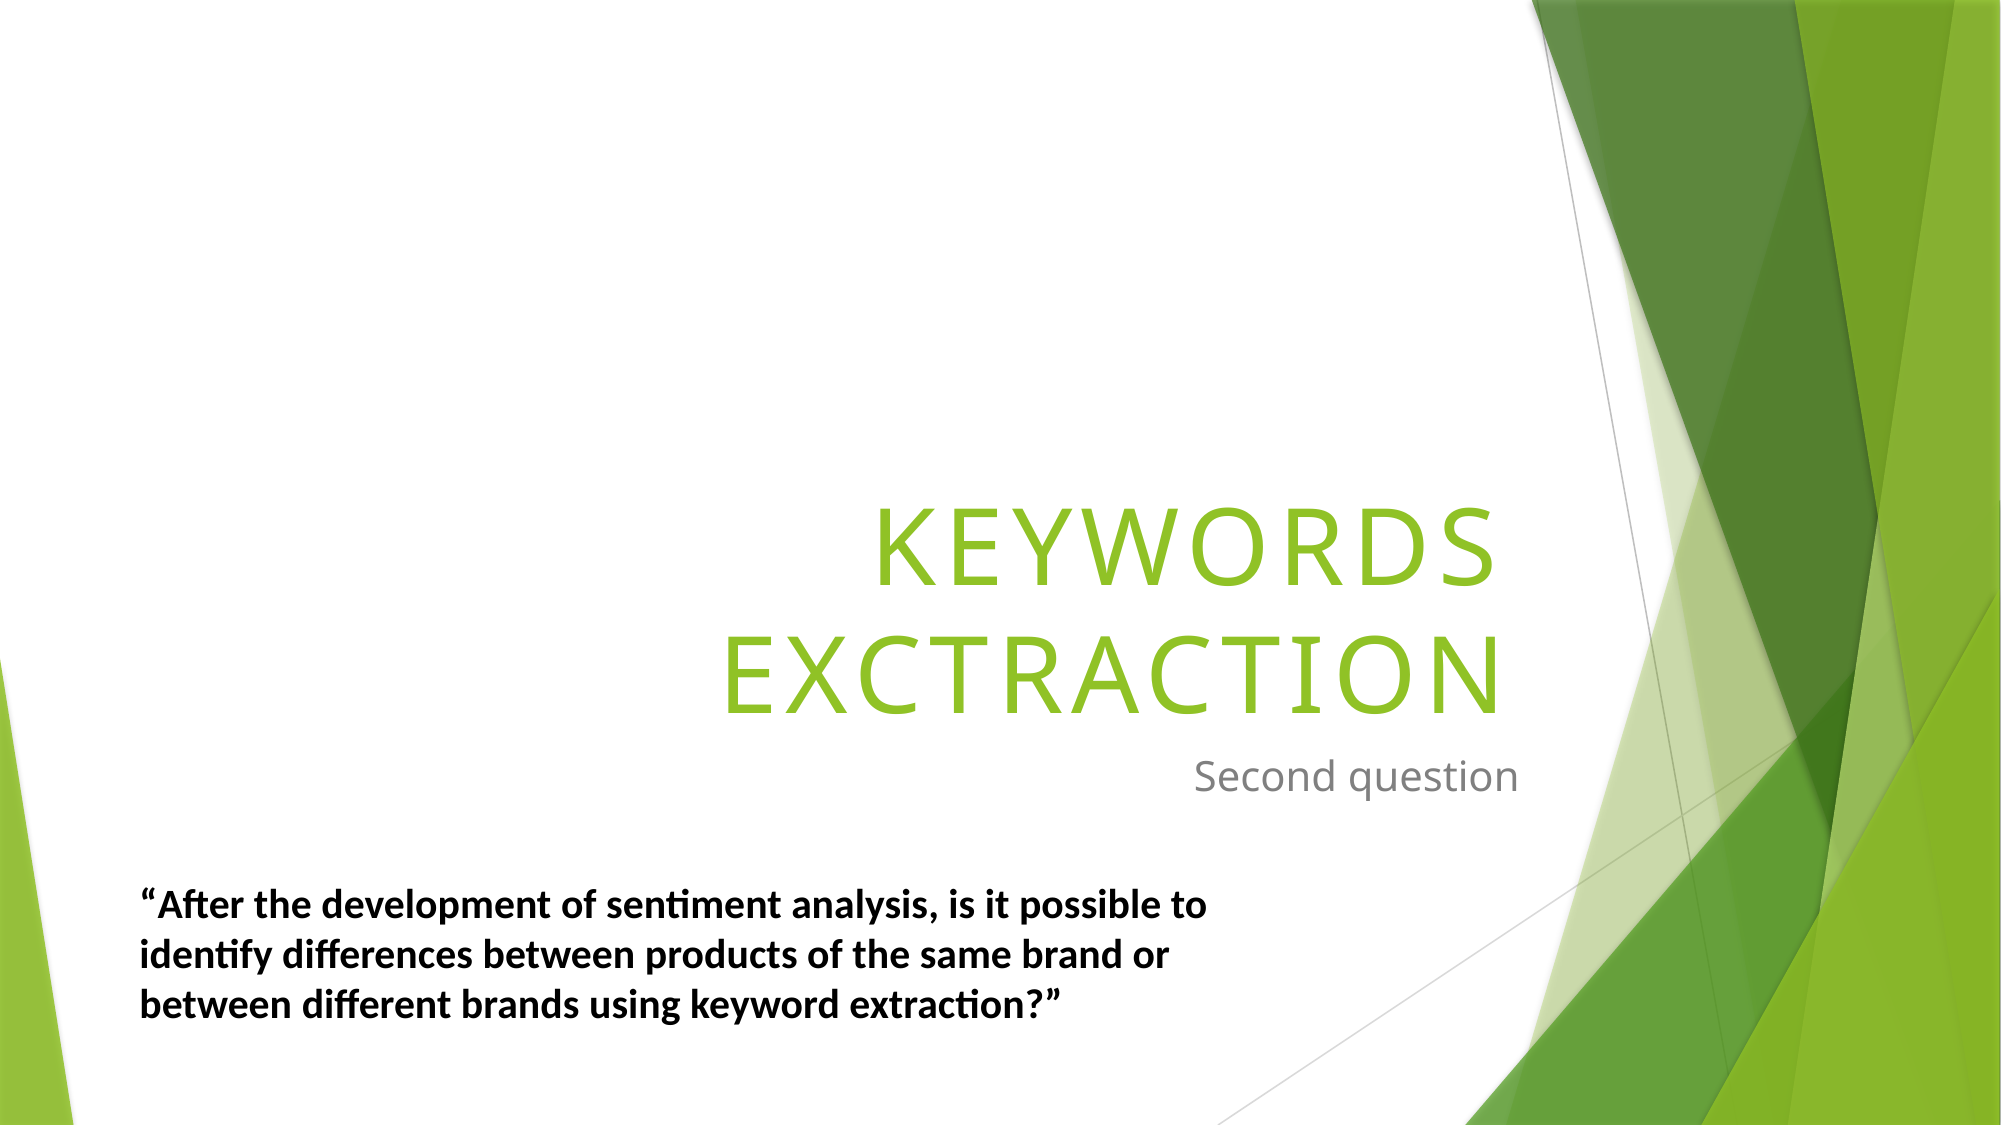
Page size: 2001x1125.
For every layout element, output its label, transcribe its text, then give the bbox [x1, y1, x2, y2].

title Keywords Exctraction [438, 470, 1522, 743]
text_box “After the development of sentiment analysis, is it possible to identify differences between products of the same brand or between different brands using keyword extraction?” [124, 869, 1299, 1035]
list Second question [1179, 742, 1578, 838]
